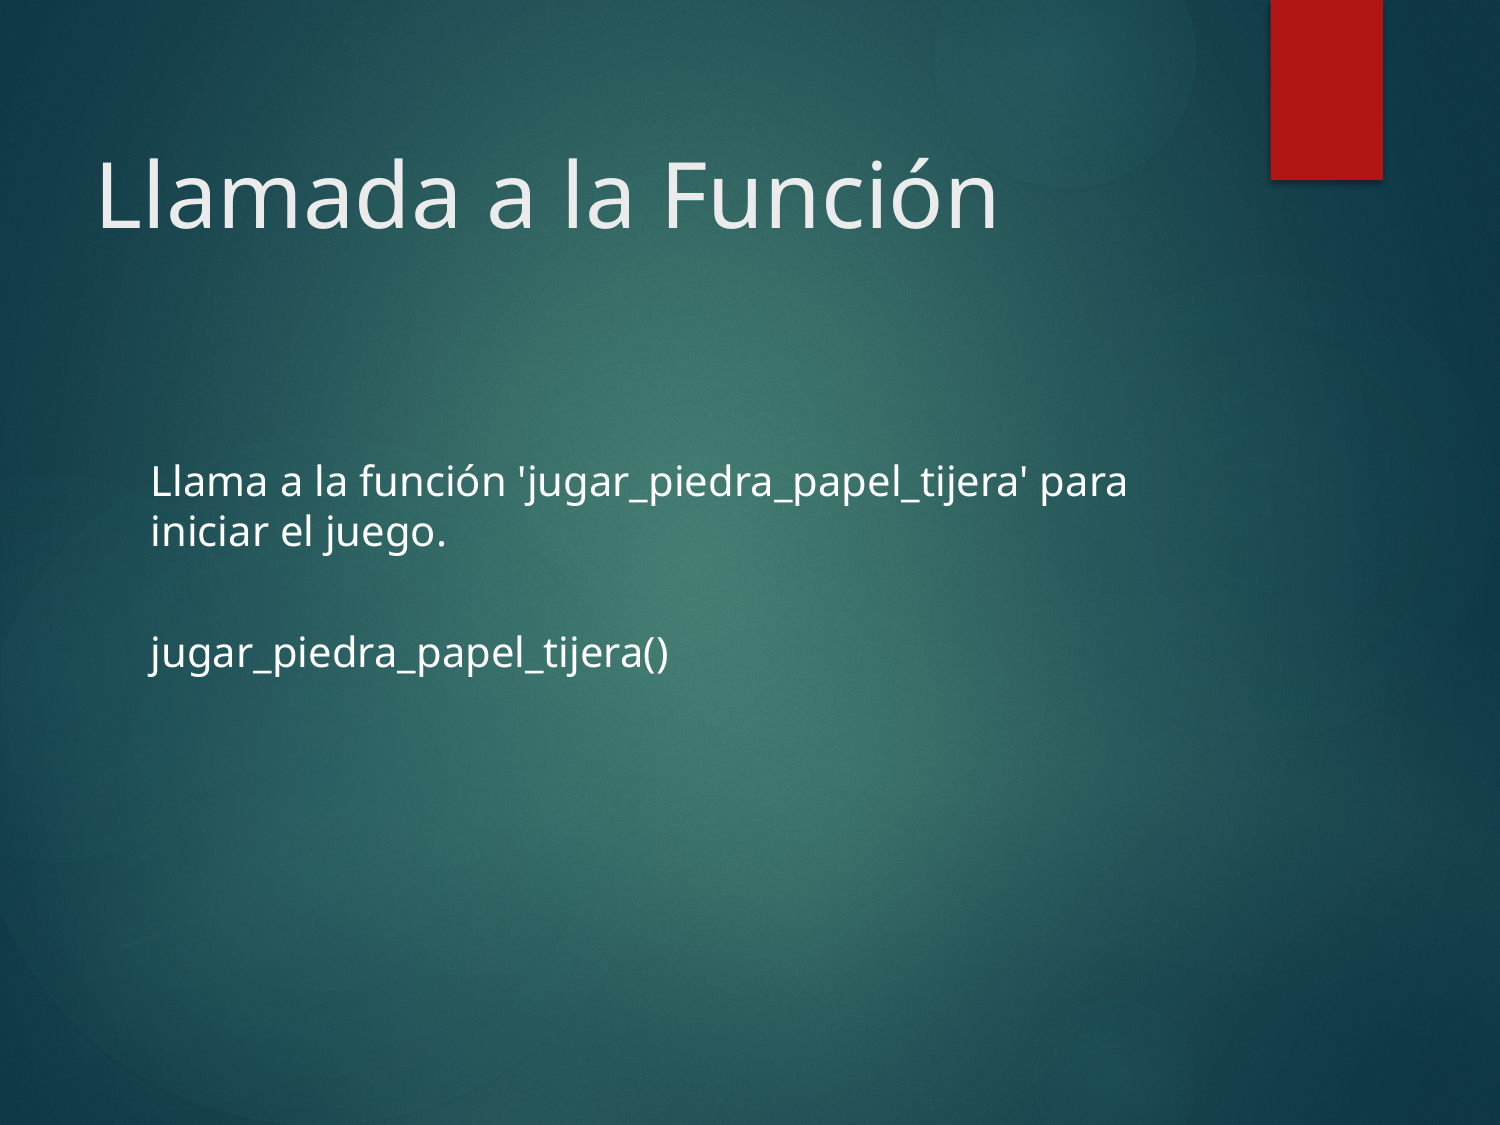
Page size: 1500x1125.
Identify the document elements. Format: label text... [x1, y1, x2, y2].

title Llamada a la Función [79, 129, 1237, 360]
list Llama a la función 'jugar_piedra_papel_tijera' para iniciar el juego. jugar_piedra_papel_tijera() [135, 447, 1237, 780]
